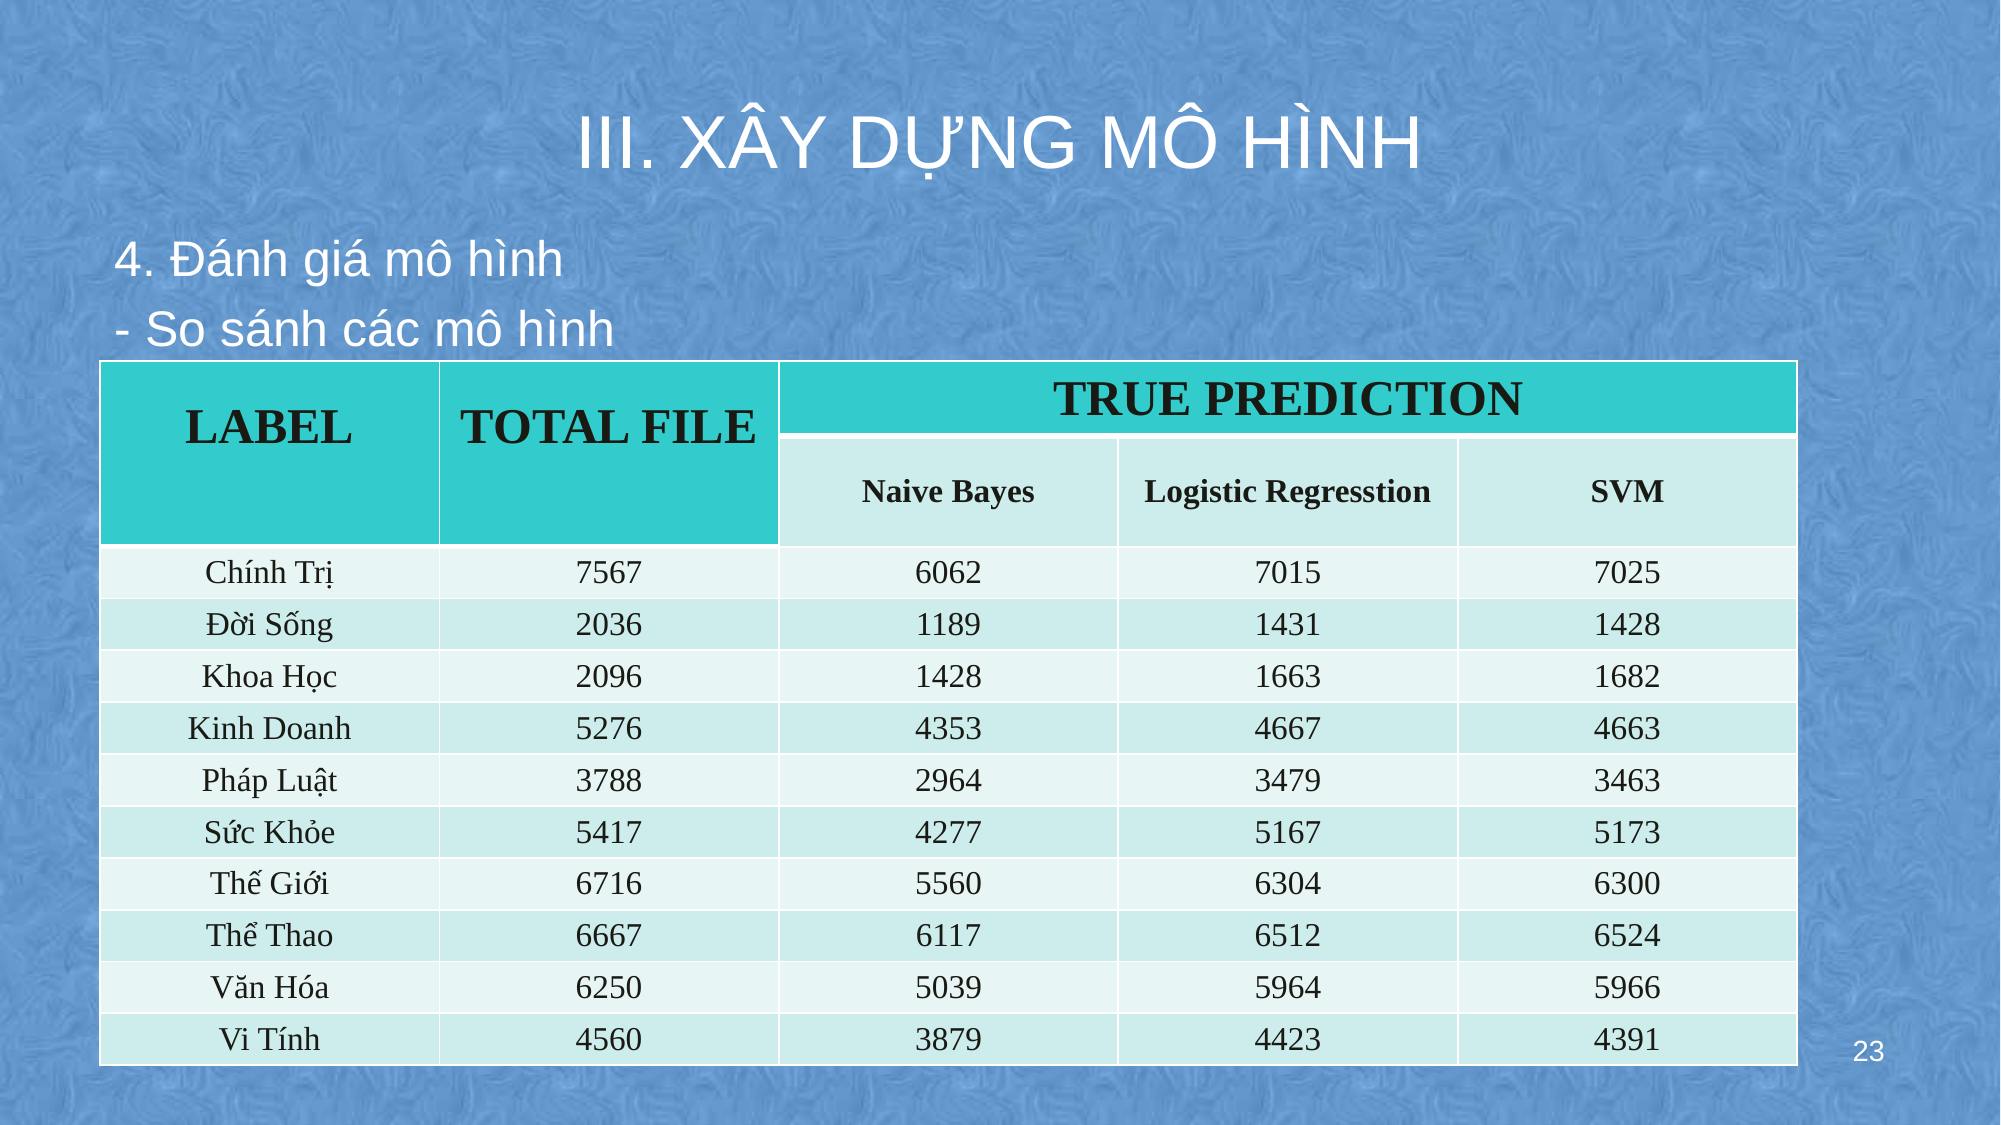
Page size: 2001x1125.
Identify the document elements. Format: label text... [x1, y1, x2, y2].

table_cell 1428 [1459, 599, 1796, 649]
table_cell 6304 [1119, 859, 1457, 909]
table_cell 2036 [440, 599, 778, 649]
table_cell 3879 [780, 1014, 1117, 1064]
table_cell 4353 [780, 703, 1117, 753]
table_cell 6250 [440, 962, 778, 1012]
table_cell 7567 [440, 549, 778, 598]
table_cell Đời Sống [101, 599, 439, 649]
table_cell 6667 [440, 911, 778, 961]
table_cell 6716 [440, 859, 778, 909]
table_cell 3788 [440, 755, 778, 805]
table_cell Khoa Học [101, 651, 439, 701]
table_cell Kinh Doanh [101, 703, 439, 753]
table_cell 2964 [780, 755, 1117, 805]
table_header LABEL [101, 362, 439, 544]
table_cell 5173 [1459, 807, 1796, 857]
table_cell Thể Thao [101, 911, 439, 961]
table_cell 4277 [780, 807, 1117, 857]
table_cell 6062 [780, 548, 1117, 598]
table_cell 6117 [780, 911, 1117, 961]
table_cell Sức Khỏe [101, 807, 439, 857]
title III. XÂY DỰNG MÔ HÌNH [99, 44, 1901, 233]
table_cell 4667 [1119, 703, 1457, 753]
table_cell 4423 [1119, 1014, 1457, 1064]
table_cell 5966 [1459, 962, 1796, 1012]
table_cell Chính Trị [101, 549, 439, 598]
table_cell 1189 [780, 599, 1117, 649]
slide_number 23 [1433, 1024, 1900, 1103]
table_cell 5276 [440, 703, 778, 753]
table_cell 5964 [1119, 962, 1457, 1012]
table_cell 4391 [1459, 1014, 1796, 1064]
table_header TRUE PREDICTION [780, 362, 1796, 433]
list 4. Đánh giá mô hình - So sánh các mô hình [99, 219, 1798, 360]
table_cell 6300 [1459, 859, 1796, 909]
table_cell Văn Hóa [101, 962, 439, 1012]
table_cell 2096 [440, 651, 778, 701]
table_cell Vi Tính [101, 1014, 439, 1064]
table_cell 5039 [780, 962, 1117, 1012]
table_cell 3479 [1119, 755, 1457, 805]
table_cell Naive Bayes [780, 439, 1117, 546]
table_cell SVM [1459, 439, 1796, 546]
table_cell 7015 [1119, 548, 1457, 598]
table_cell 7025 [1459, 548, 1796, 598]
picture [0, 0, 2001, 1125]
table_header TOTAL FILE [440, 362, 778, 544]
table_cell 1663 [1119, 651, 1457, 701]
table_cell 5417 [440, 807, 778, 857]
table_cell 1428 [780, 651, 1117, 701]
table_cell 4663 [1459, 703, 1796, 753]
table_cell 6512 [1119, 911, 1457, 961]
table_cell 4560 [440, 1014, 778, 1064]
table_cell Pháp Luật [101, 755, 439, 805]
table_cell 5167 [1119, 807, 1457, 857]
table_cell 5560 [780, 859, 1117, 909]
table_cell 1431 [1119, 599, 1457, 649]
table_cell 3463 [1459, 755, 1796, 805]
table_cell Logistic Regresstion [1119, 439, 1457, 546]
table_cell 1682 [1459, 651, 1796, 701]
table_cell 6524 [1459, 911, 1796, 961]
table_cell Thế Giới [101, 859, 439, 909]
